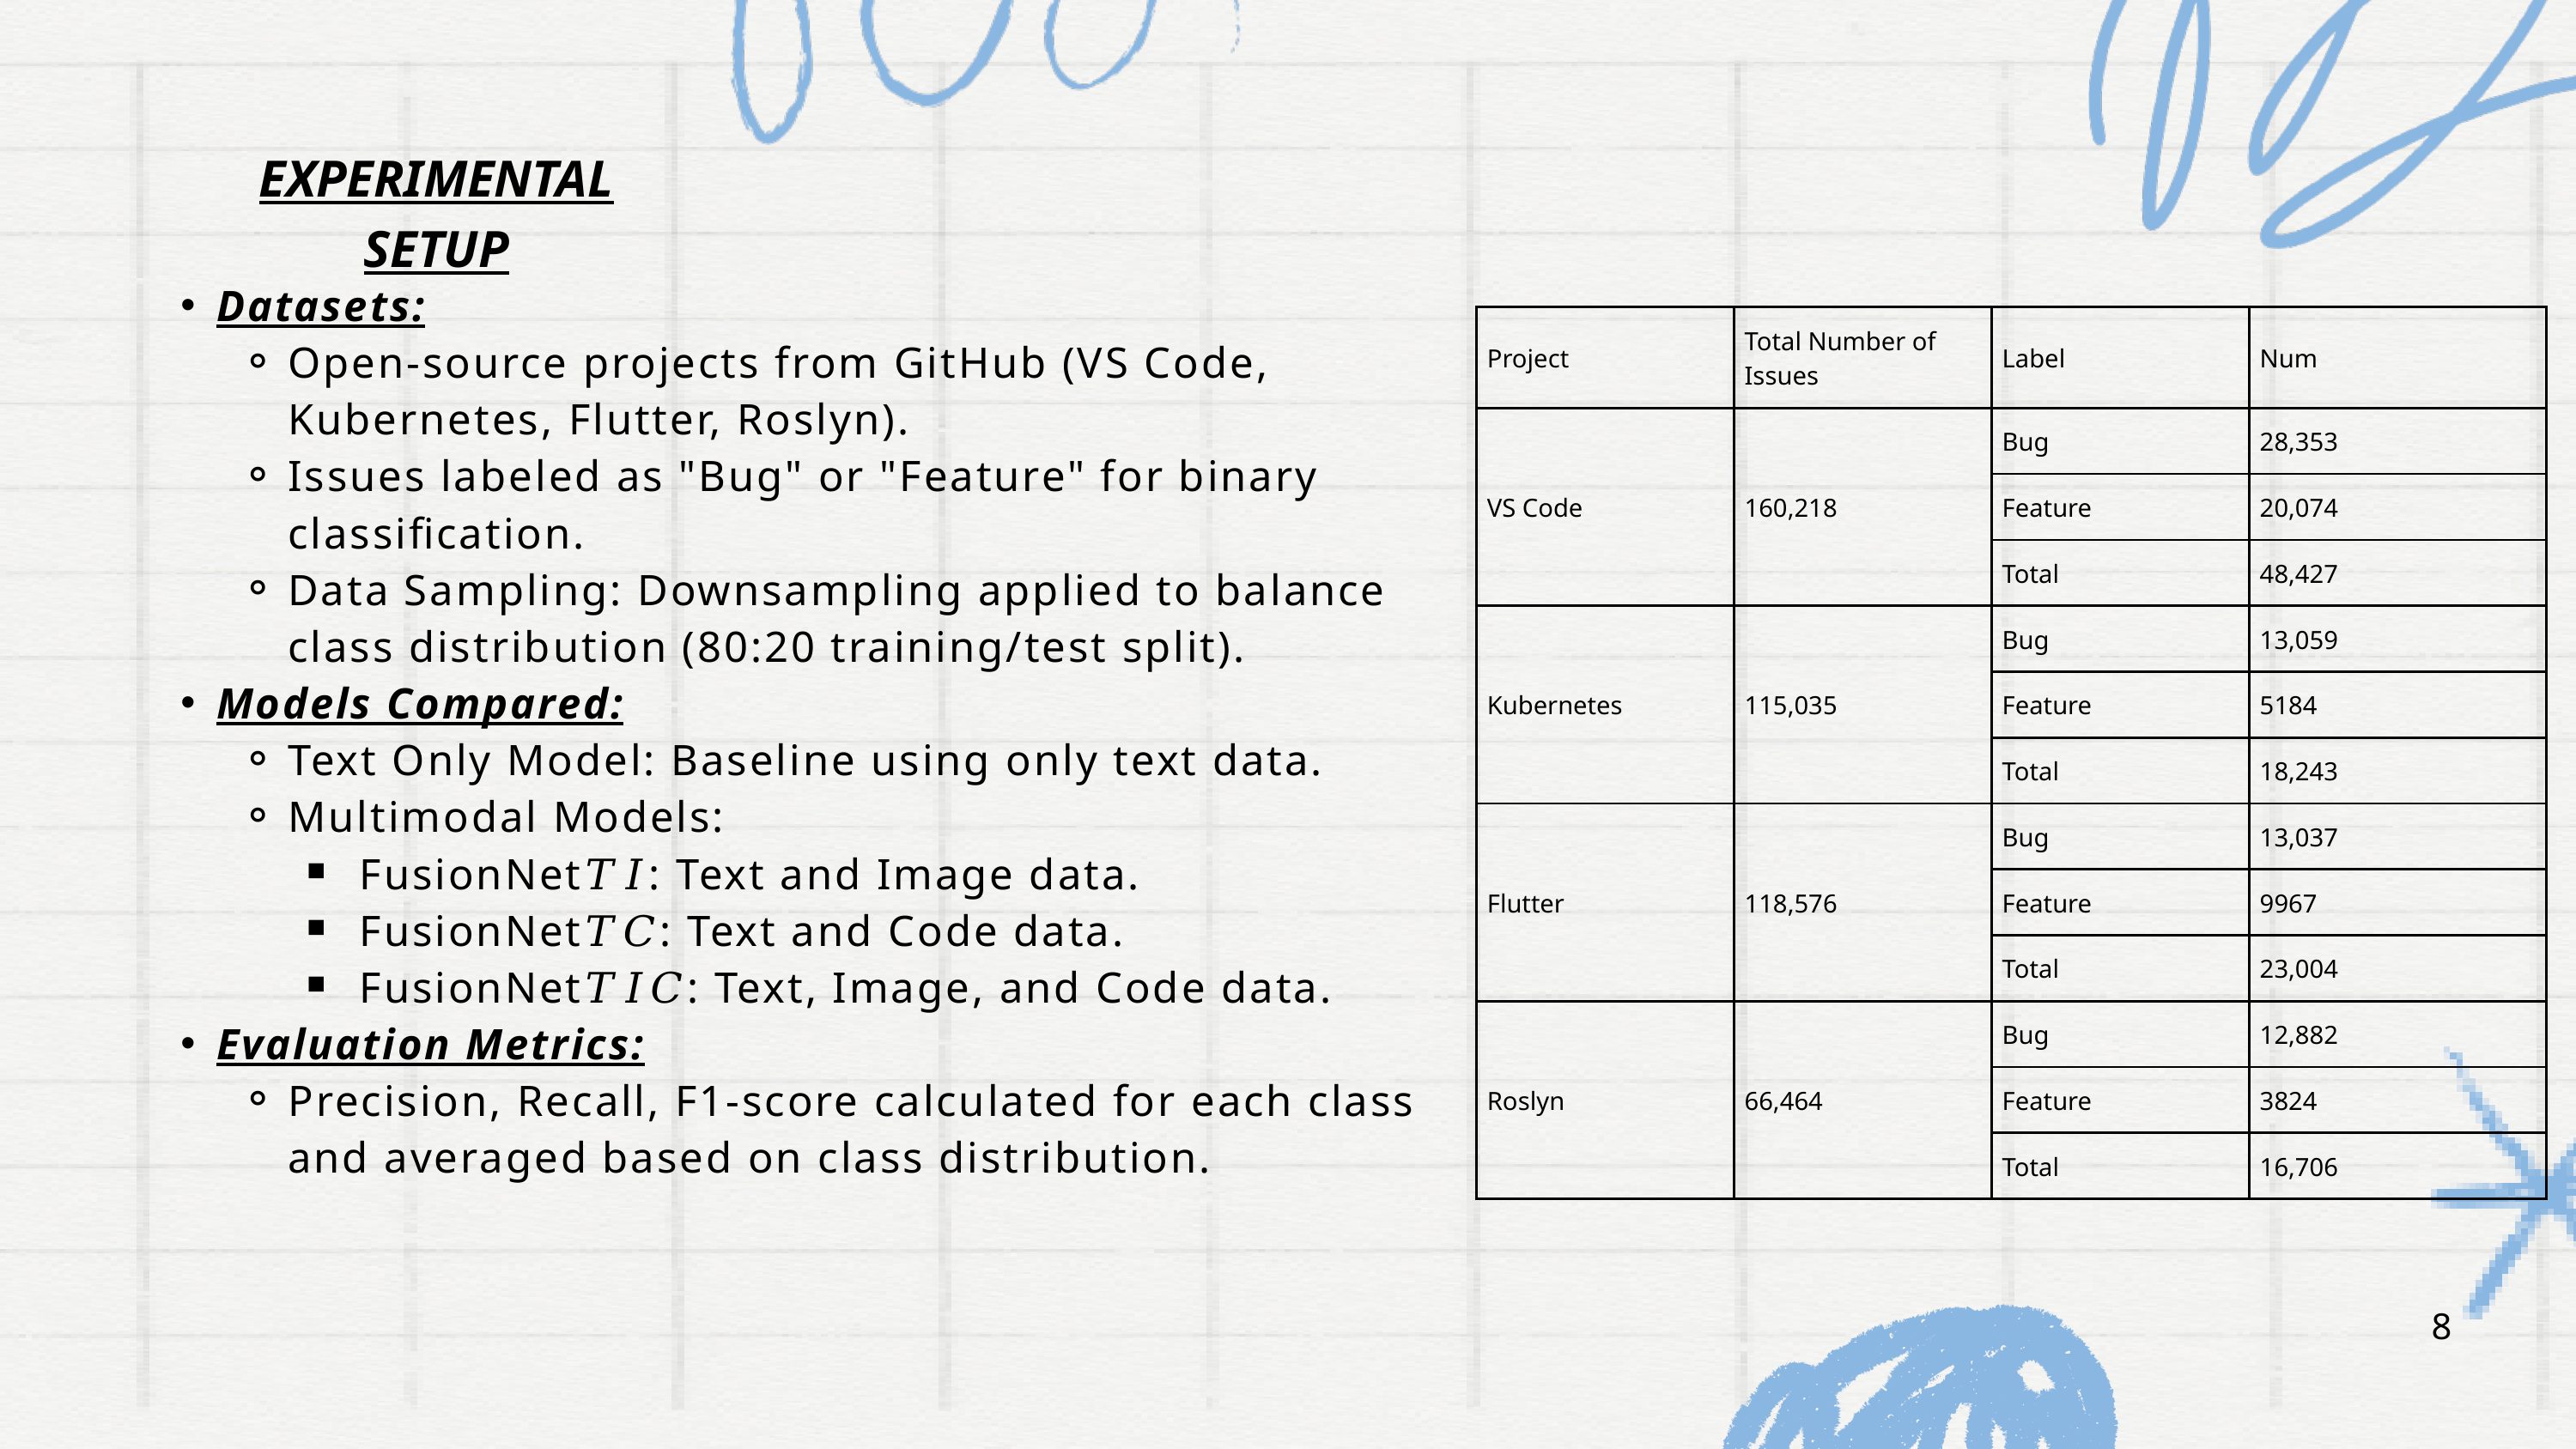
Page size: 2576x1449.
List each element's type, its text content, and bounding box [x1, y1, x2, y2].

table_cell VS Code [1478, 409, 1733, 604]
table_cell Roslyn [1478, 1003, 1733, 1197]
table_cell 18,243 [2251, 739, 2545, 803]
table_cell 13,037 [2251, 804, 2545, 868]
text_box 8 [2431, 1296, 2452, 1348]
table_cell 13,059 [2251, 607, 2545, 670]
table_cell 12,882 [2251, 1003, 2545, 1066]
table_cell 66,464 [1735, 1003, 1990, 1197]
table_header Num [2251, 308, 2545, 407]
text_box [645, 0, 1241, 145]
text_box [0, 0, 2576, 1449]
table_cell Bug [1993, 1003, 2248, 1066]
table_header Project [1478, 308, 1733, 407]
table_cell 9967 [2251, 870, 2545, 934]
table_cell Bug [1993, 804, 2248, 868]
table_cell Flutter [1478, 804, 1733, 1000]
table_cell Total [1993, 1134, 2248, 1197]
table_cell 118,576 [1735, 804, 1990, 1000]
text_box EXPERIMENTAL SETUP [181, 136, 692, 277]
table_cell 5184 [2251, 673, 2545, 737]
text_box [1707, 1303, 2119, 1449]
table_cell Feature [1993, 1068, 2248, 1131]
table_cell Total [1993, 541, 2248, 604]
table_cell Kubernetes [1478, 607, 1733, 803]
table_cell 160,218 [1735, 409, 1990, 604]
text_box Datasets: Open-source projects from GitHub (VS Code, Kubernetes, Flutter, Roslyn). Issues labeled as "Bug" or "Feature" for binary classification. Data Sampling: Downsampling applied to balance class distribution (80:20 training/test split). Models Compared: Text Only Model: Baseline using only text data. Multimodal Models: FusionNet𝑇𝐼: Text and Image data. FusionNet𝑇𝐶: Text and Code data. FusionNet𝑇𝐼𝐶: Text, Image, and Code data. Evaluation Metrics: Precision, Recall, F1-score calculated for each class and averaged based on class distribution. [144, 216, 1477, 1239]
table_cell Bug [1993, 607, 2248, 670]
table_cell Total [1993, 739, 2248, 803]
table_header Total Number of Issues [1735, 308, 1990, 407]
table_cell 115,035 [1735, 607, 1990, 803]
table_cell 16,706 [2251, 1134, 2545, 1197]
table_cell 48,427 [2251, 541, 2545, 604]
table_cell Bug [1993, 409, 2248, 473]
text_box [2088, 0, 2576, 249]
table_cell 23,004 [2251, 937, 2545, 1000]
table_cell 20,074 [2251, 475, 2545, 539]
table_cell Feature [1993, 475, 2248, 539]
table_header Label [1993, 308, 2248, 407]
table_cell Total [1993, 937, 2248, 1000]
text_box [2431, 1046, 2576, 1319]
table_cell Feature [1993, 673, 2248, 737]
table_cell Feature [1993, 870, 2248, 934]
table_cell 3824 [2251, 1068, 2545, 1131]
table_cell 28,353 [2251, 409, 2545, 473]
